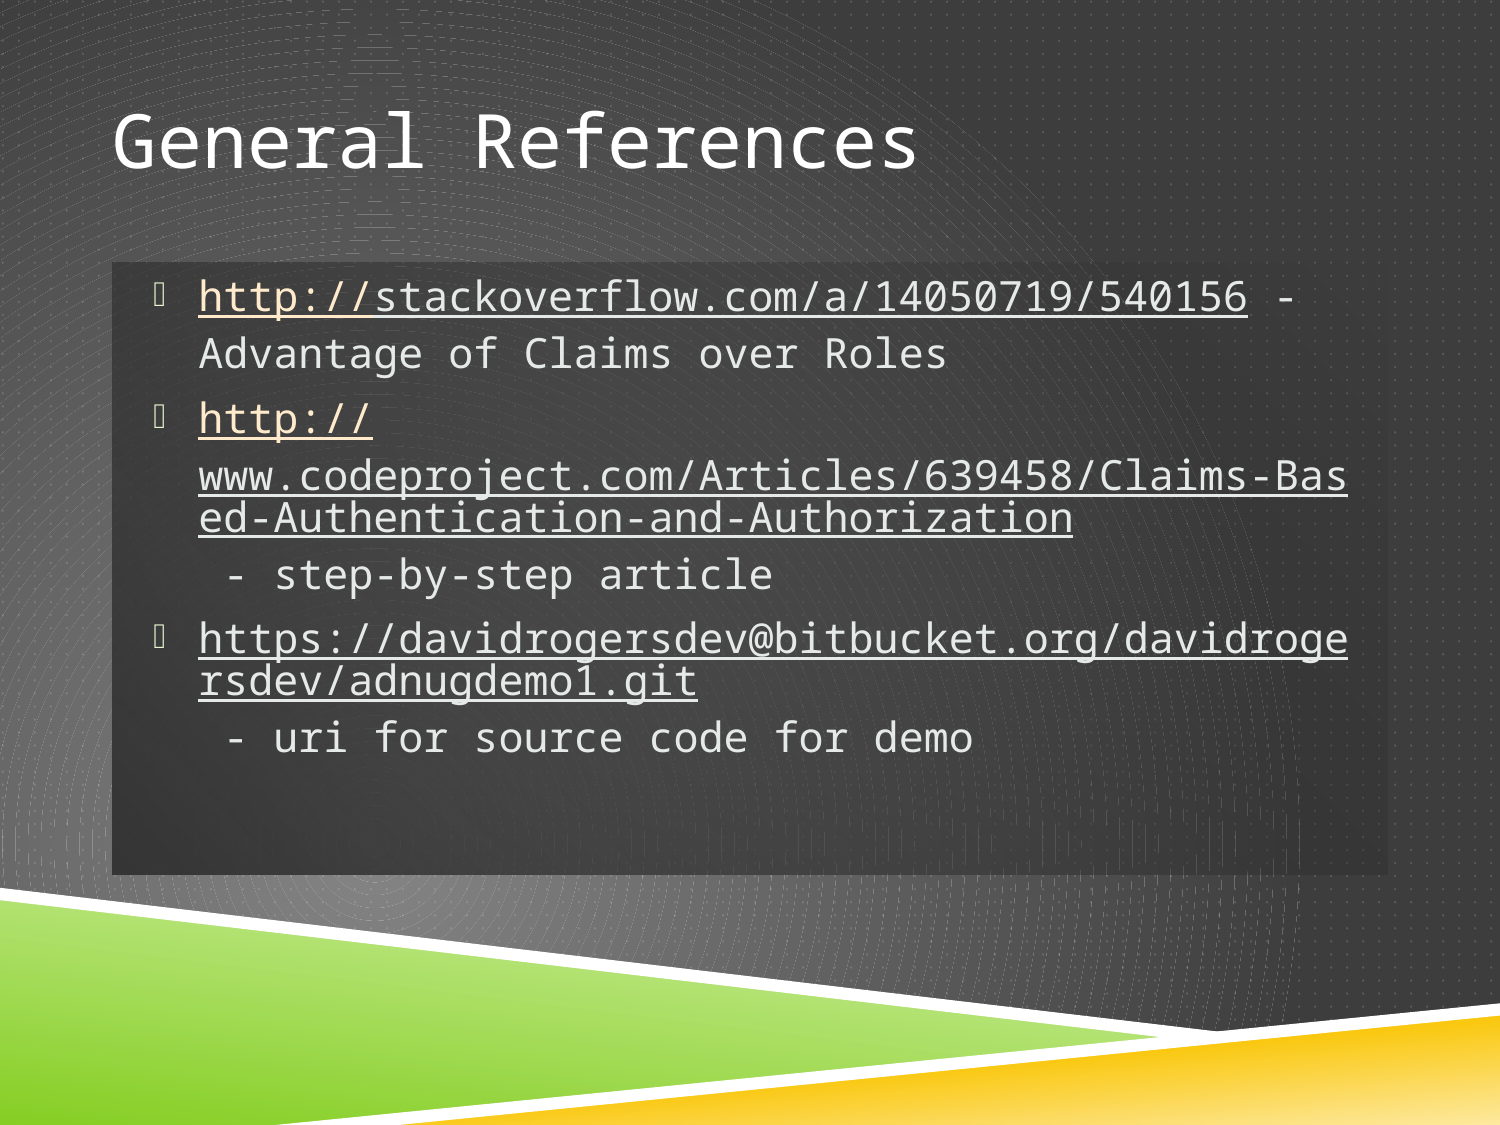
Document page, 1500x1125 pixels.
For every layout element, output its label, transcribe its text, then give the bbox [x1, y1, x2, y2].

title General References [112, 45, 1388, 233]
list http://stackoverflow.com/a/14050719/540156 - Advantage of Claims over Roles http://www.codeproject.com/Articles/639458/Claims-Based-Authentication-and-Authorization - step-by-step article https://davidrogersdev@bitbucket.org/davidrogersdev/adnugdemo1.git - uri for source code for demo [112, 262, 1388, 875]
